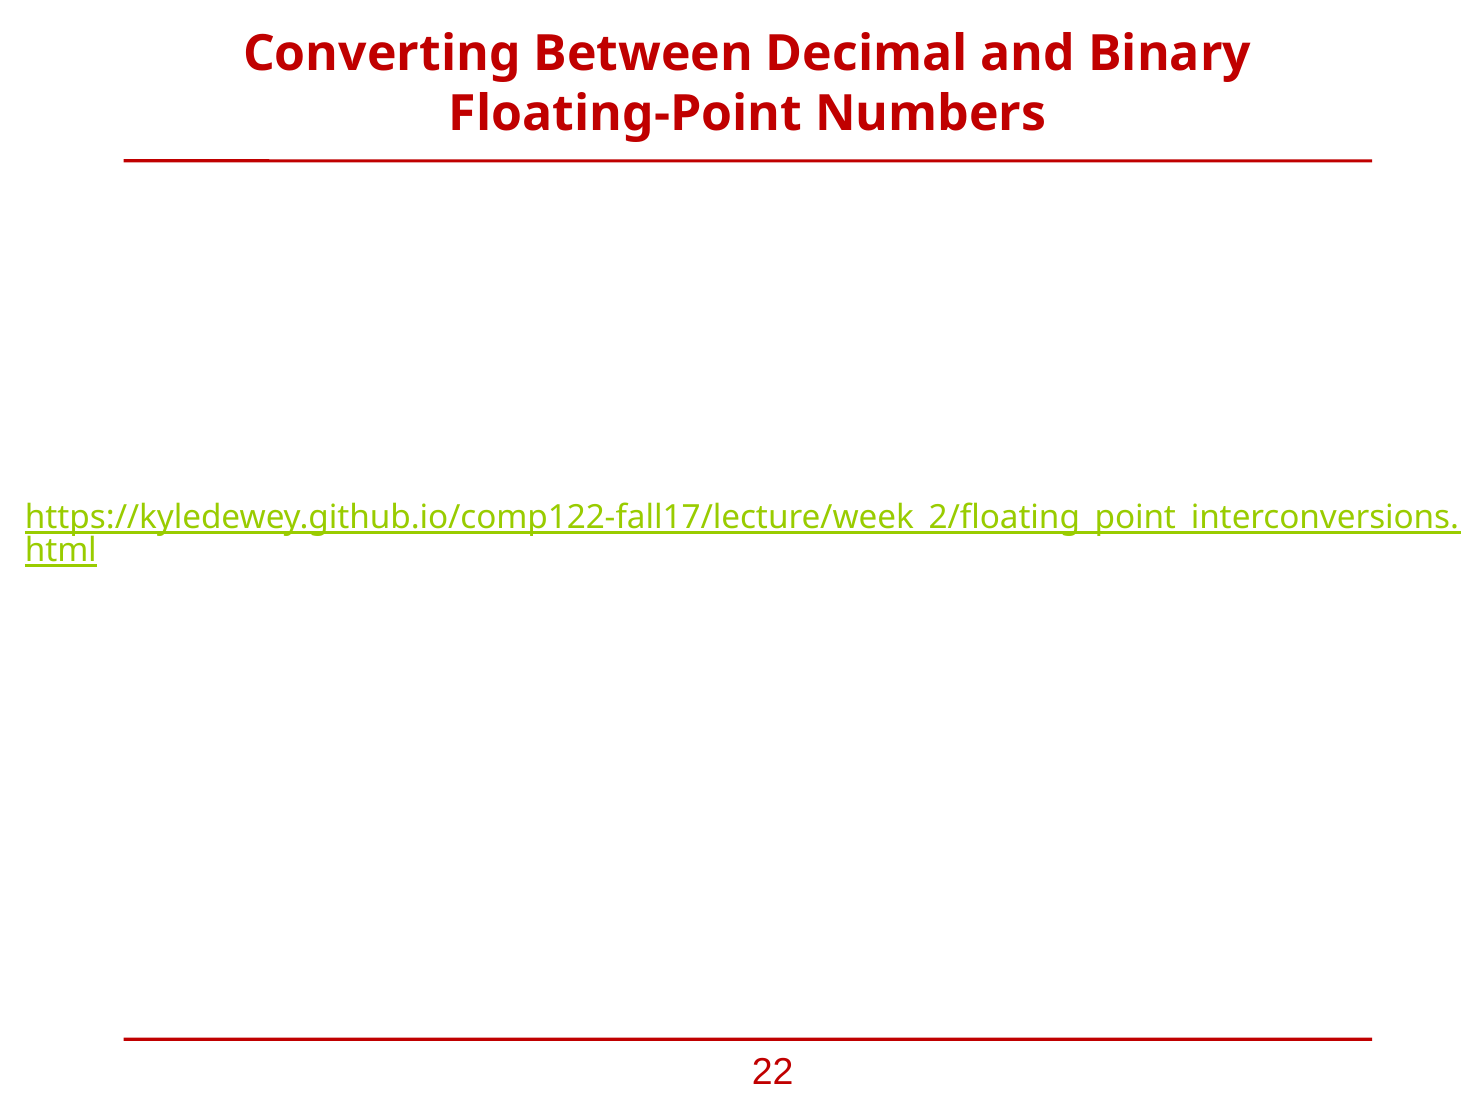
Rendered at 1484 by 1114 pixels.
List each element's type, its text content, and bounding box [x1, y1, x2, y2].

text_box https://kyledewey.github.io/comp122-fall17/lecture/week_2/floating_point_interconversions.html [10, 487, 1484, 598]
title Converting Between Decimal and Binary Floating-Point Numbers [123, 12, 1373, 149]
slide_number 22 [642, 1039, 903, 1114]
